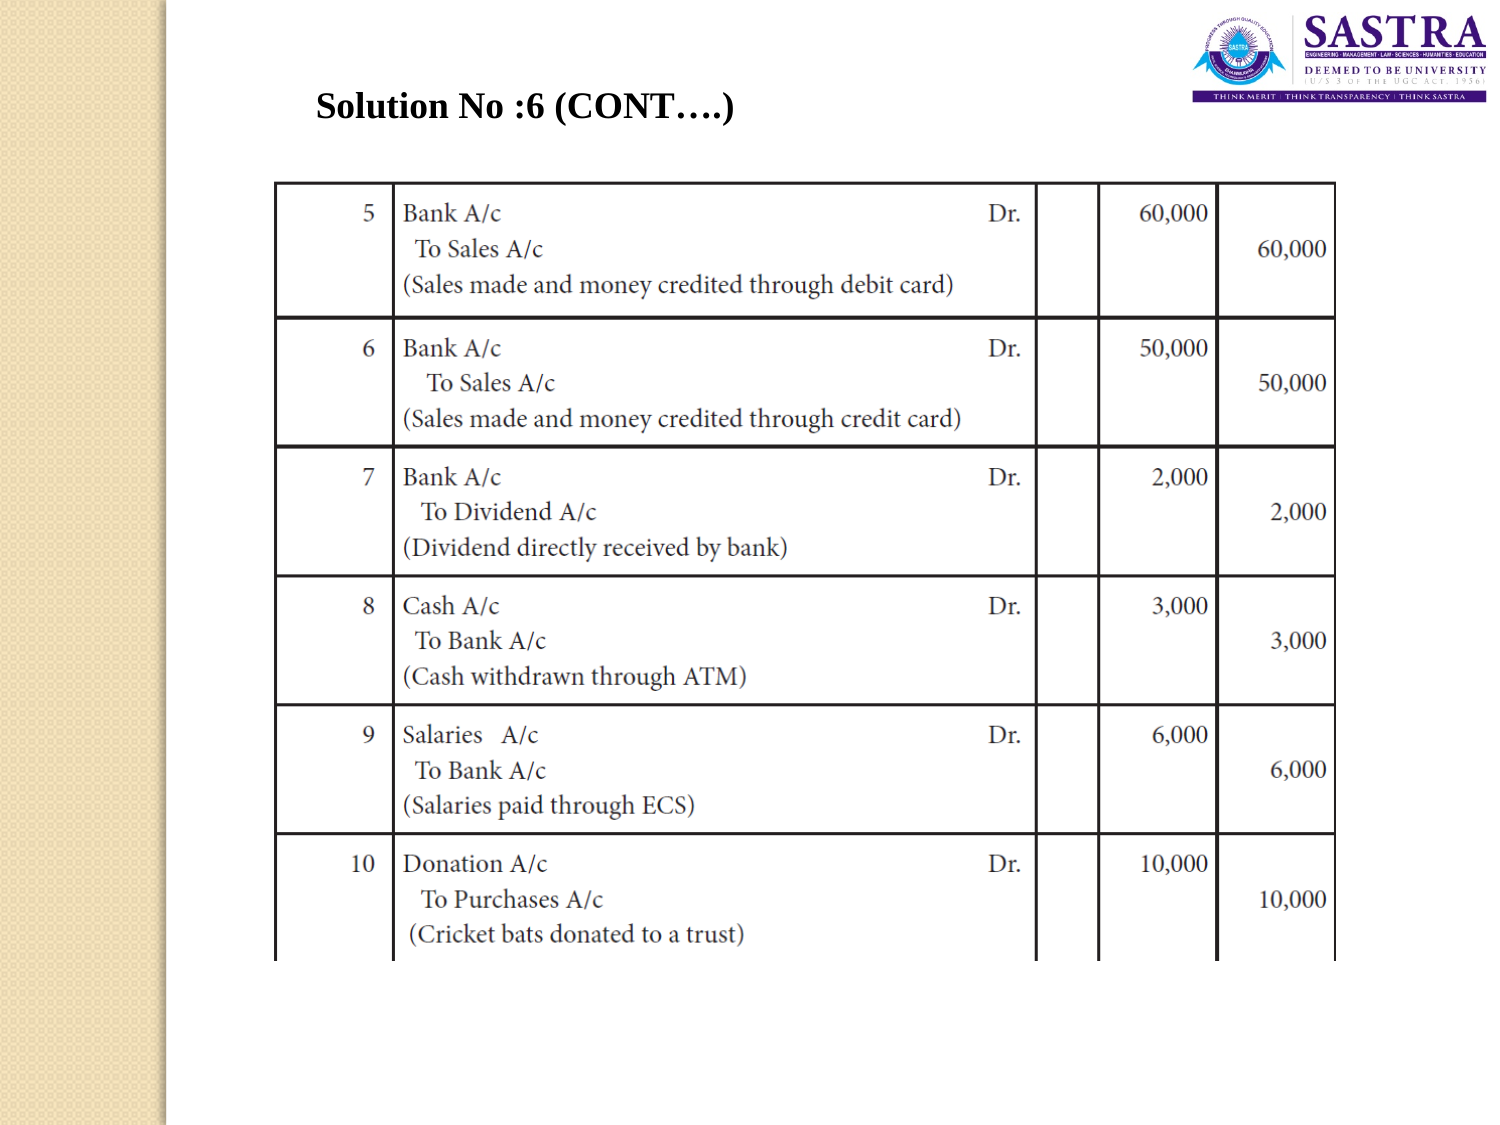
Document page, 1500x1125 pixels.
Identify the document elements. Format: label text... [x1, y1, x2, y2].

picture [269, 152, 1337, 962]
text_box Solution No :6 (CONT….) [301, 73, 881, 133]
picture [1189, 11, 1489, 104]
